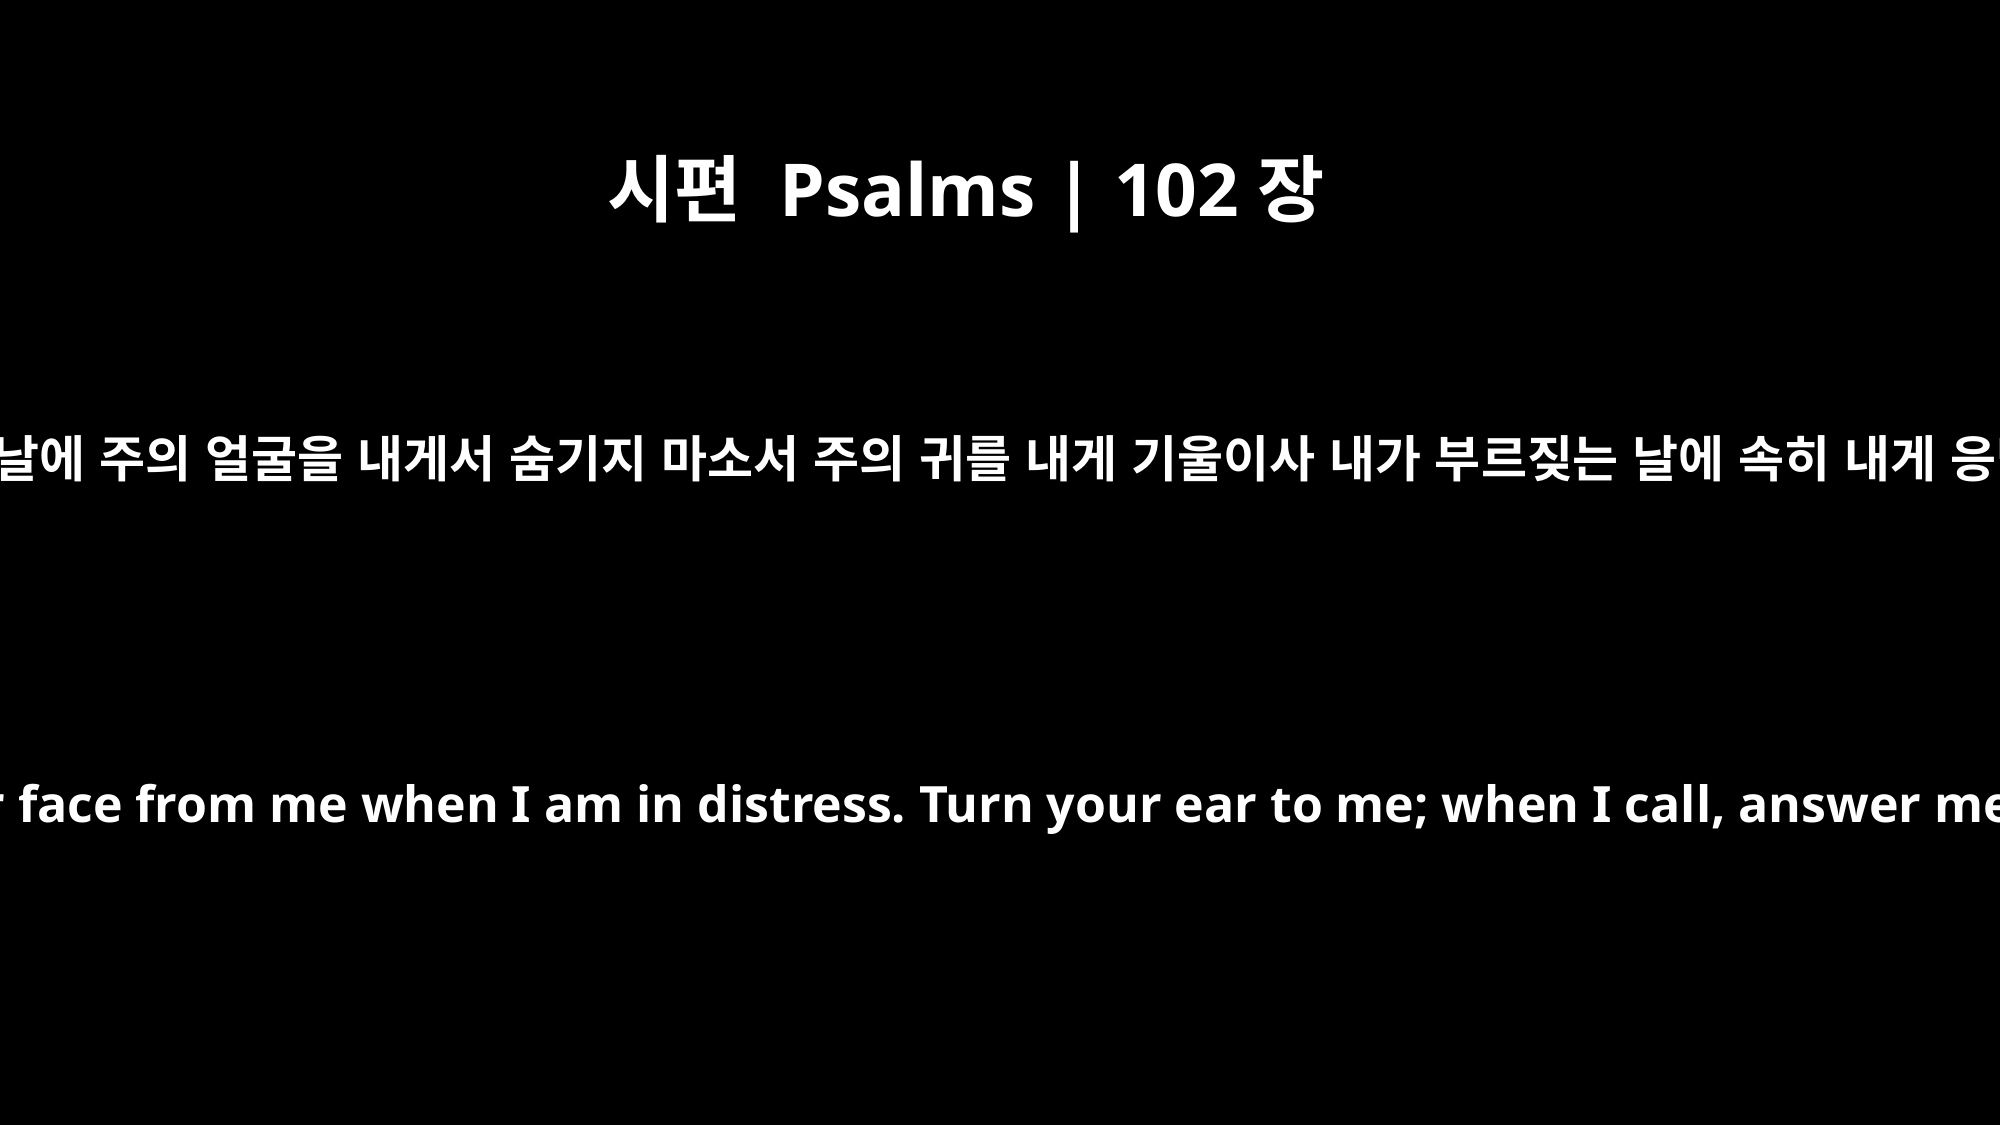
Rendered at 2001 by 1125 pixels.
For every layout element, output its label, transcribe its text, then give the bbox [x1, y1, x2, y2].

text_box 2 나의 괴로운 날에 주의 얼굴을 내게서 숨기지 마소서 주의 귀를 내게 기울이사 내가 부르짖는 날에 속히 내게 응답하소서 [0, 359, 2000, 495]
text_box 시편 Psalms | 102장 [592, 136, 1340, 239]
text_box Do not hide your face from me when I am in distress. Turn your ear to me; when I call, answer me quickly. [0, 764, 2000, 840]
